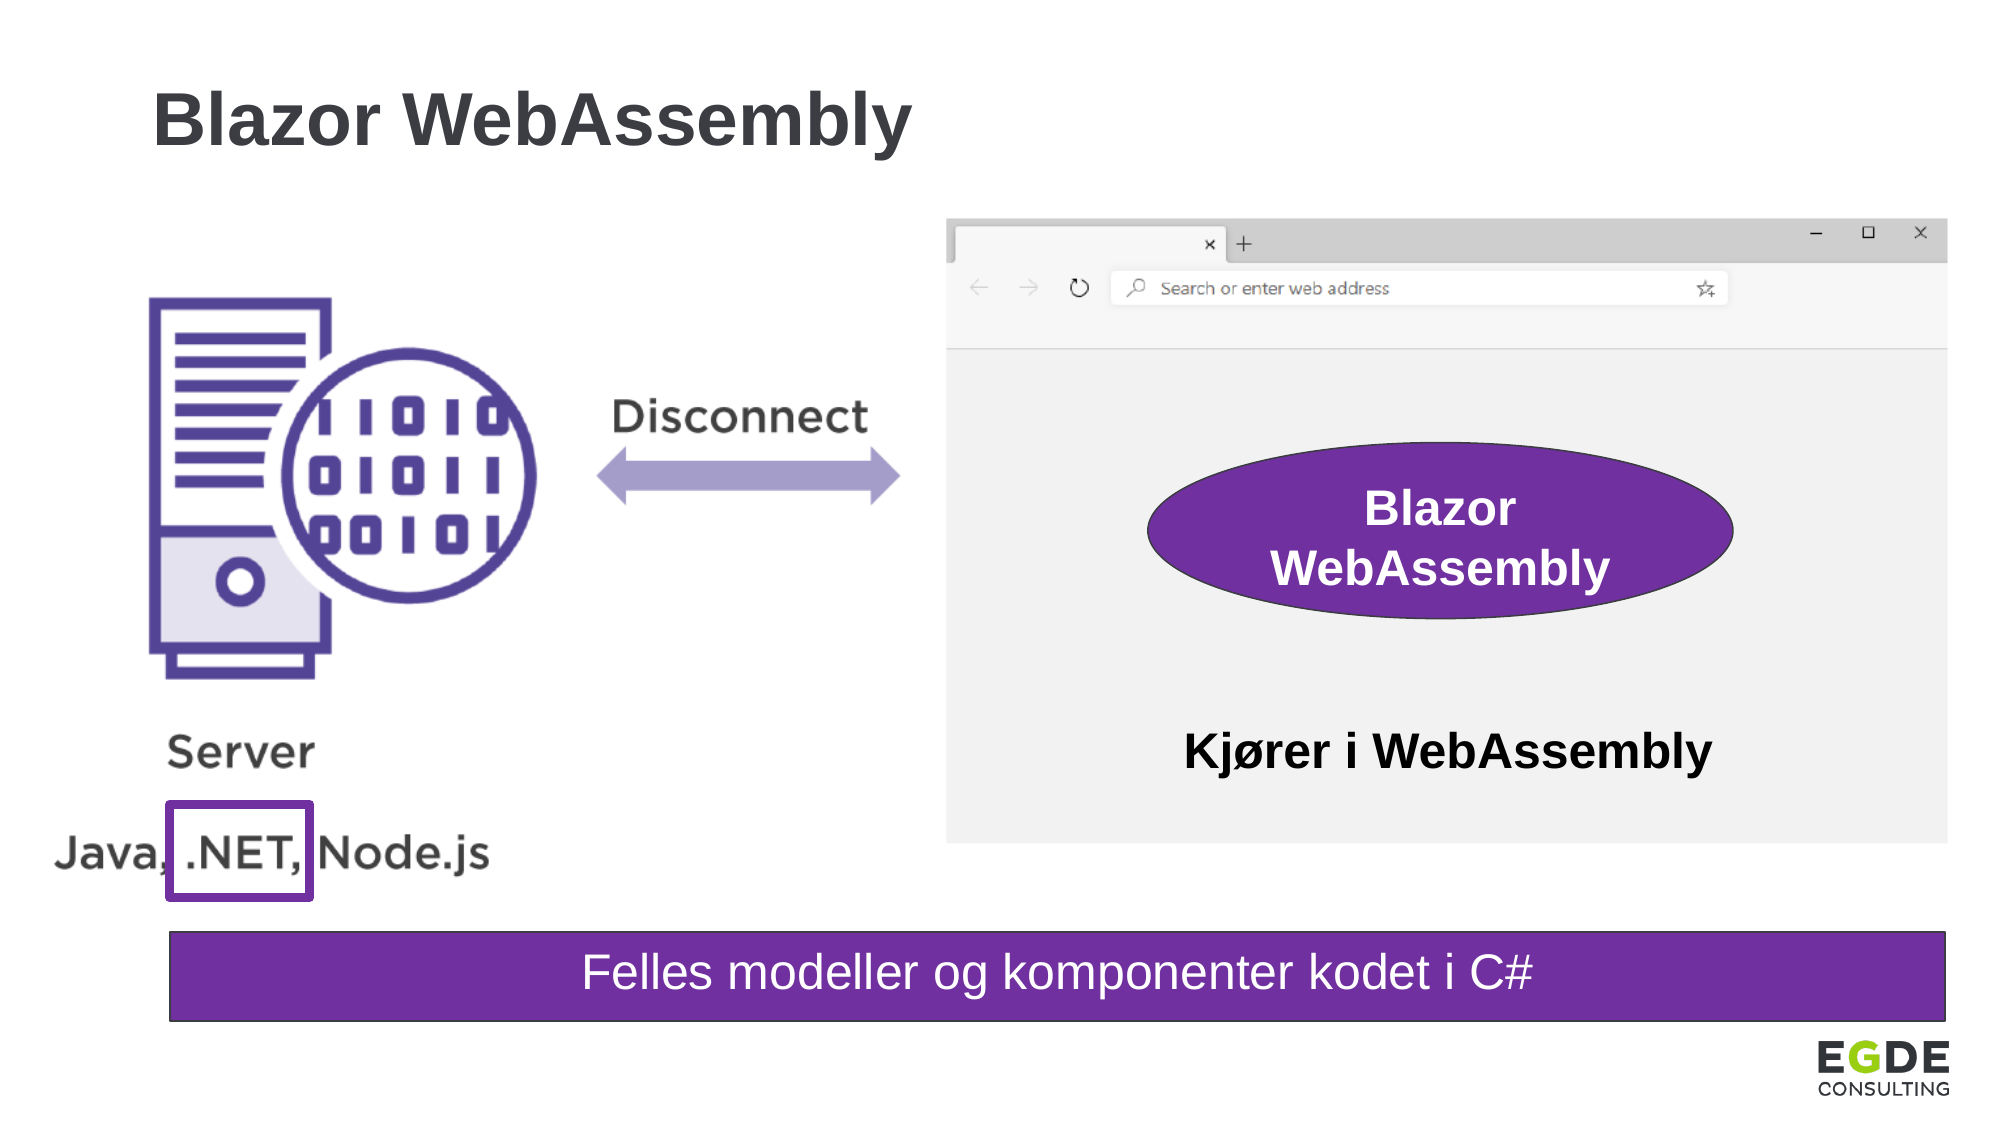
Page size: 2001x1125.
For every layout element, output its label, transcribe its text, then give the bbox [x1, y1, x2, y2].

title Blazor WebAssembly [137, 15, 1863, 195]
text_box Felles modeller og komponenter kodet i C# [169, 941, 1945, 1021]
picture [0, 195, 2000, 930]
